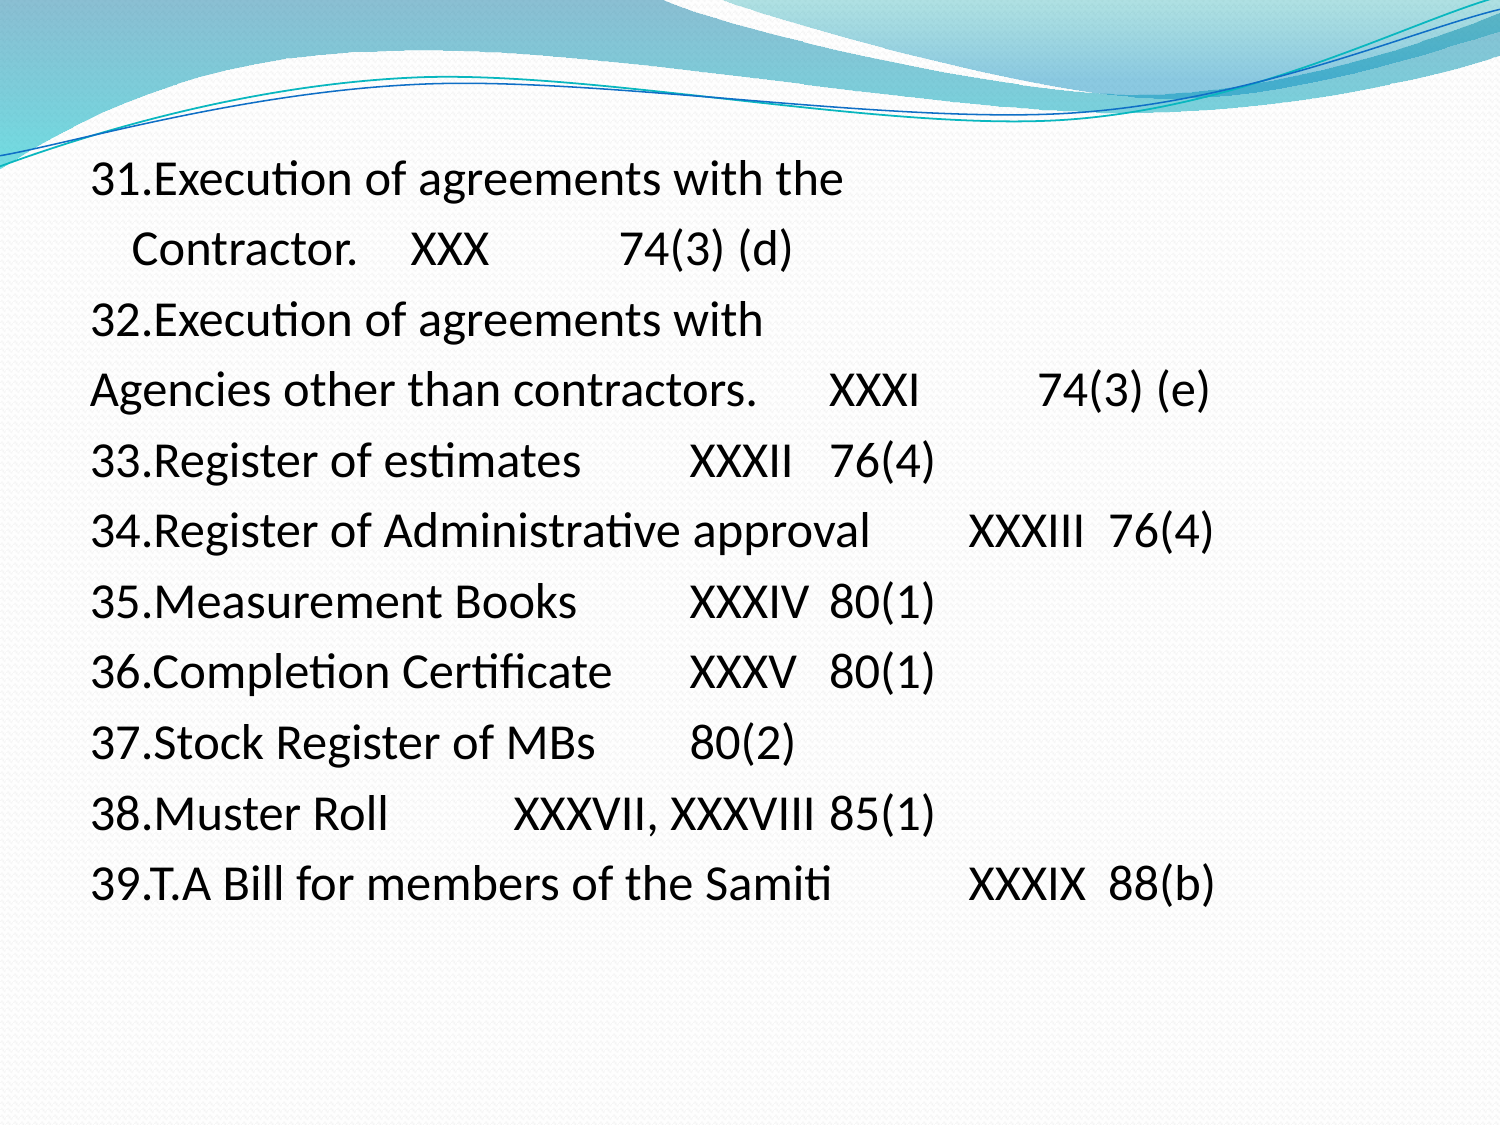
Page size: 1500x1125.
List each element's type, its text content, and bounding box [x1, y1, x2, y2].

list 31.Execution of agreements with the Contractor. XXX 74(3) (d) 32.Execution of agreements with Agencies other than contractors. XXXI 74(3) (e) 33.Register of estimates XXXII 76(4) 34.Register of Administrative approval XXXIII 76(4) 35.Measurement Books XXXIV 80(1) 36.Completion Certificate XXXV 80(1) 37.Stock Register of MBs 80(2) 38.Muster Roll XXXVII, XXXVIII 85(1) 39.T.A Bill for members of the Samiti XXXIX 88(b) [75, 137, 1425, 1038]
